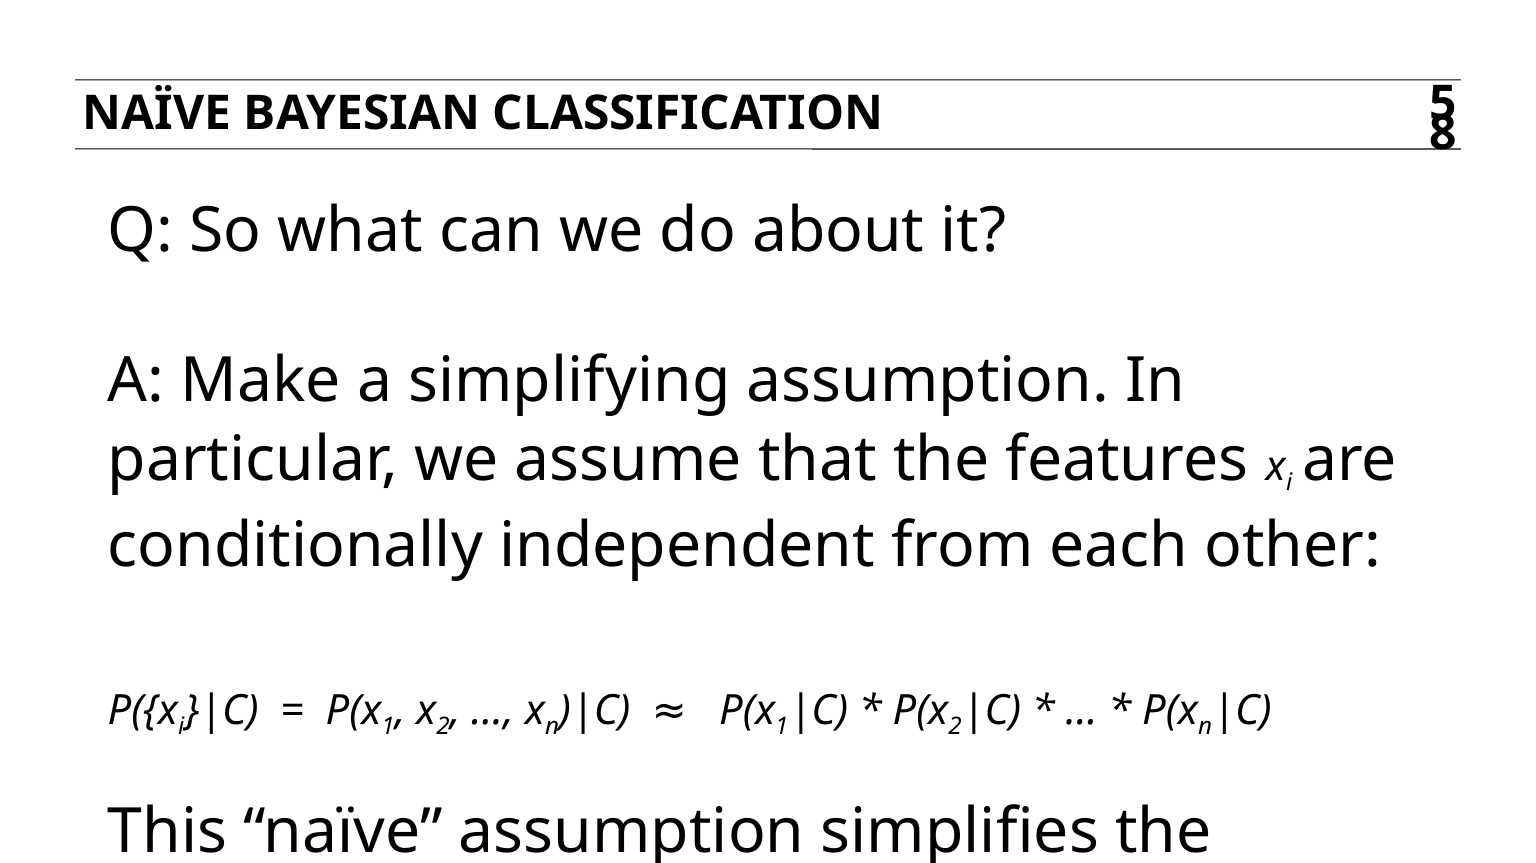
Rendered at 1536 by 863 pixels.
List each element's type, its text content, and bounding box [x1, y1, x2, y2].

slide_number 58 [1419, 86, 1461, 138]
list Naïve bayesian classification [67, 81, 1118, 132]
text_box Q: So what can we do about it? A: Make a simplifying assumption. In particular, we assume that the features xi are conditionally independent from each other: P({xi}|C) = P(x1, x2, …, xn)|C) ≈ P(x1|C) * P(x2|C) * … * P(xn|C) This “naïve” assumption simplifies the likelihood function to make it tractable. [92, 181, 1468, 863]
